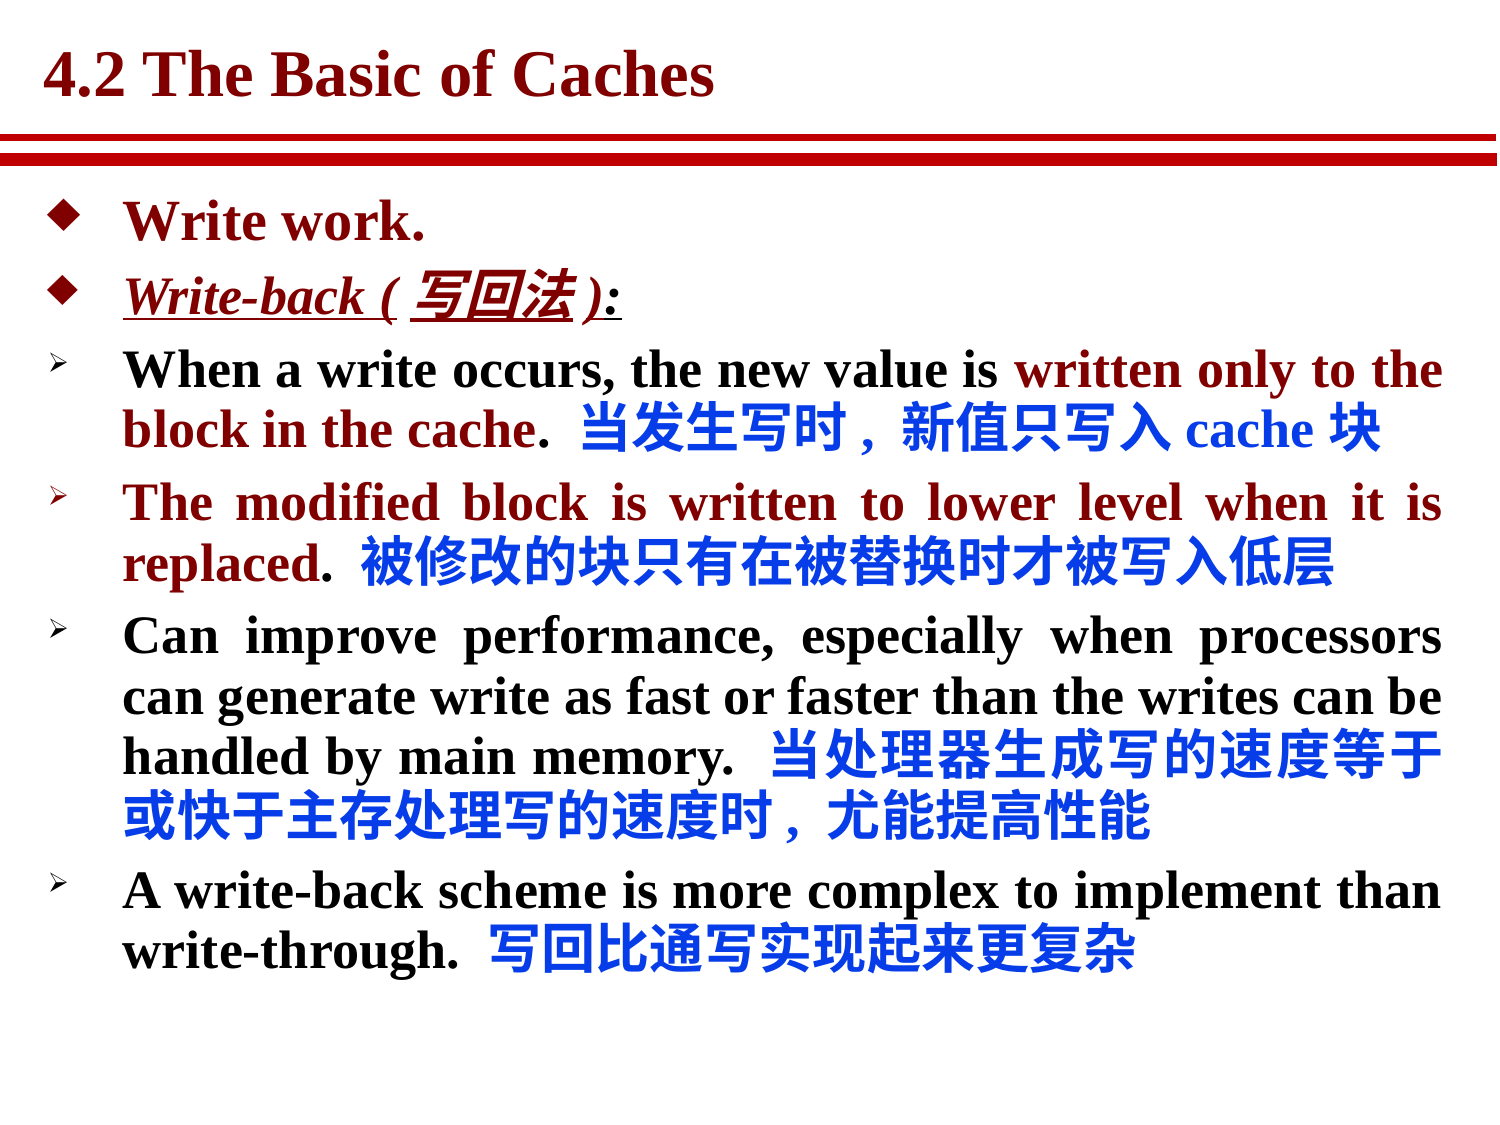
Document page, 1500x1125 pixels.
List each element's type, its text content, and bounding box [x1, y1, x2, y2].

text_box Write work. Write-back (写回法): When a write occurs, the new value is written only to the block in the cache. 当发生写时, 新值只写入cache块 The modified block is written to lower level when it is replaced. 被修改的块只有在被替换时才被写入低层 Can improve performance, especially when processors can generate write as fast or faster than the writes can be handled by main memory. 当处理器生成写的速度等于或快于主存处理写的速度时, 尤能提高性能 A write-back scheme is more complex to implement than write-through. 写回比通写实现起来更复杂 [33, 184, 1459, 987]
title 4.2 The Basic of Caches [33, 36, 734, 116]
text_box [0, 137, 1498, 160]
